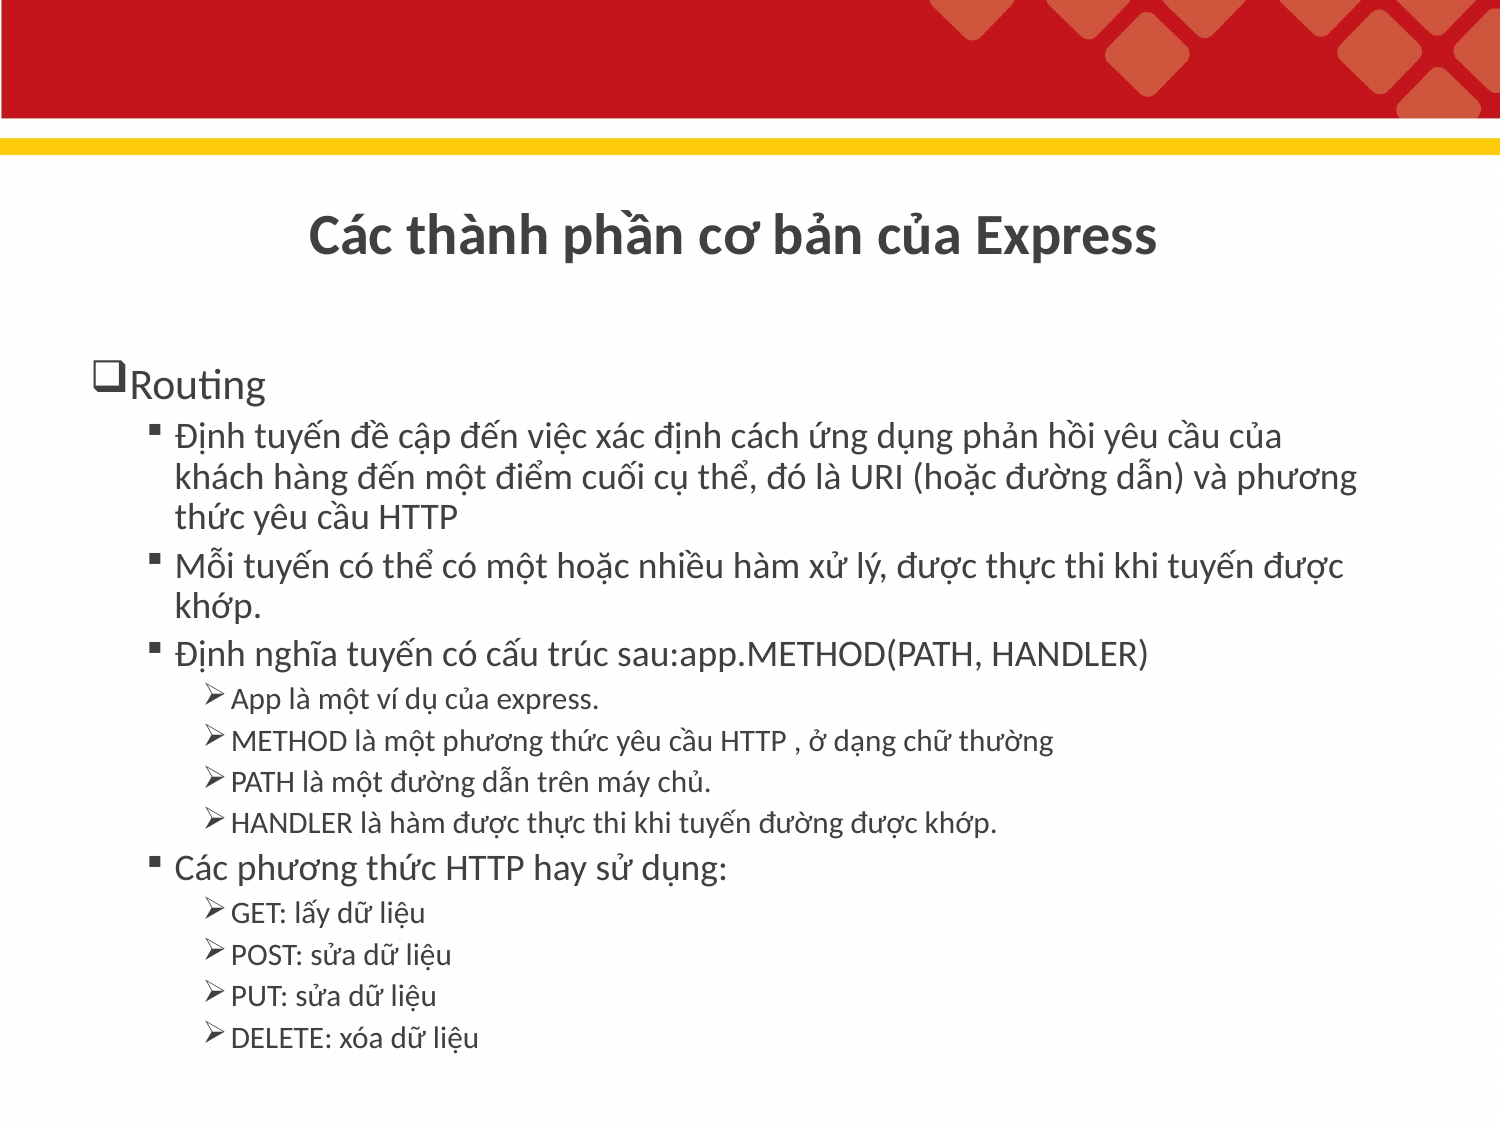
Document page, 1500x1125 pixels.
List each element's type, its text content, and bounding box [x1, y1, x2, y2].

picture [0, 0, 1500, 1125]
list Các thành phần cơ bản của Express Routing Định tuyến đề cập đến việc xác định cách ứng dụng phản hồi yêu cầu của khách hàng đến một điểm cuối cụ thể, đó là URI (hoặc đường dẫn) và phương thức yêu cầu HTTP Mỗi tuyến có thể có một hoặc nhiều hàm xử lý, được thực thi khi tuyến được khớp. Định nghĩa tuyến có cấu trúc sau:app.METHOD(PATH, HANDLER) App là một ví dụ của express. METHOD là một phương thức yêu cầu HTTP , ở dạng chữ thường PATH là một đường dẫn trên máy chủ. HANDLER là hàm được thực thi khi tuyến đường được khớp. Các phương thức HTTP hay sử dụng: GET: lấy dữ liệu POST: sửa dữ liệu PUT: sửa dữ liệu DELETE: xóa dữ liệu [75, 197, 1392, 1072]
